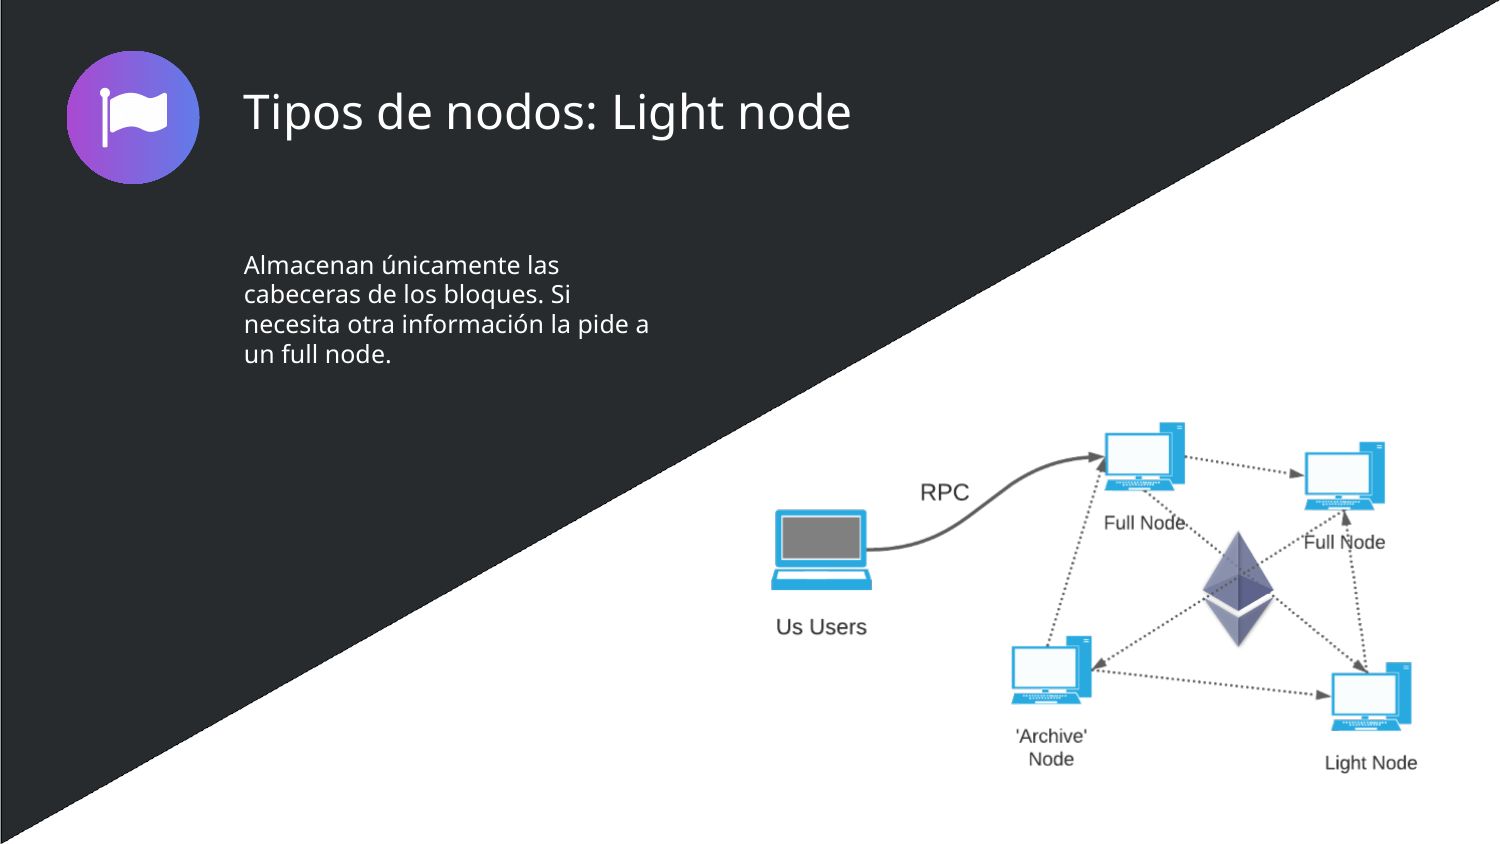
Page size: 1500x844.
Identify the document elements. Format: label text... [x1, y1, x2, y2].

picture [0, 0, 1500, 844]
text_box Tipos de nodos: Light node [228, 67, 1211, 155]
text_box [66, 51, 200, 184]
text_box Almacenan únicamente las cabeceras de los bloques. Si necesita otra información la pide a un full node. [228, 234, 685, 384]
